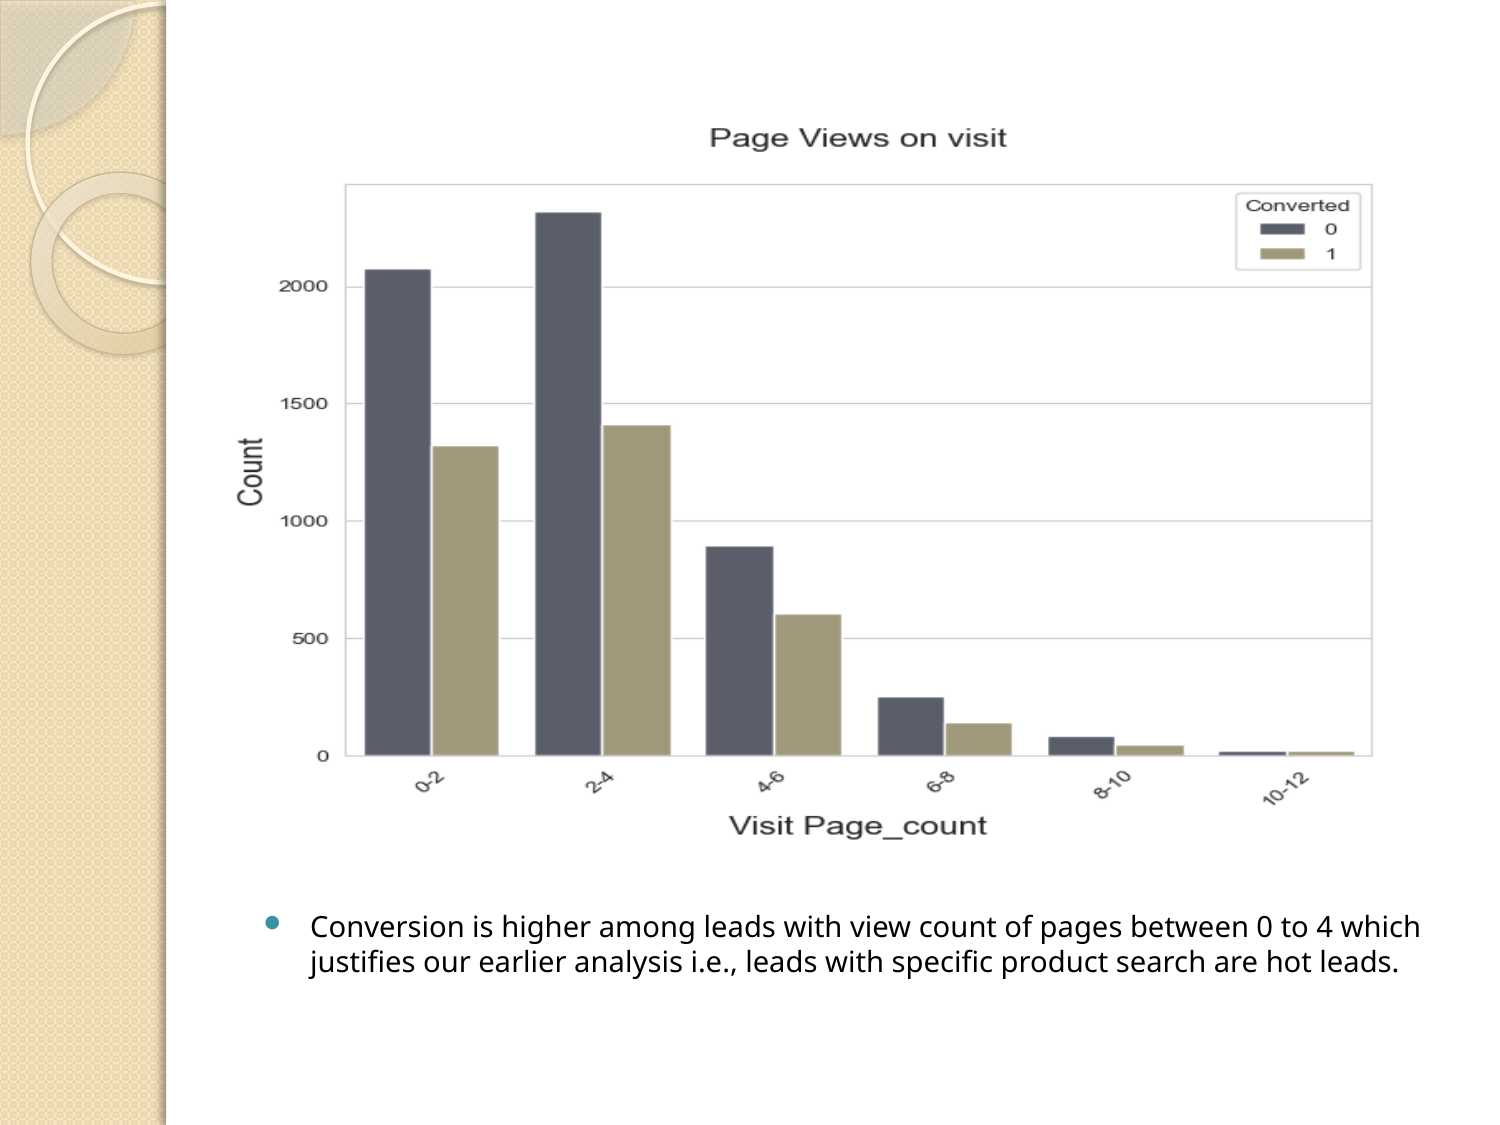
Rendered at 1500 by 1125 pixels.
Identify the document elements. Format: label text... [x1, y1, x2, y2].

picture [221, 116, 1389, 852]
list Conversion is higher among leads with view count of pages between 0 to 4 which justifies our earlier analysis i.e., leads with specific product search are hot leads. [235, 54, 1466, 1025]
